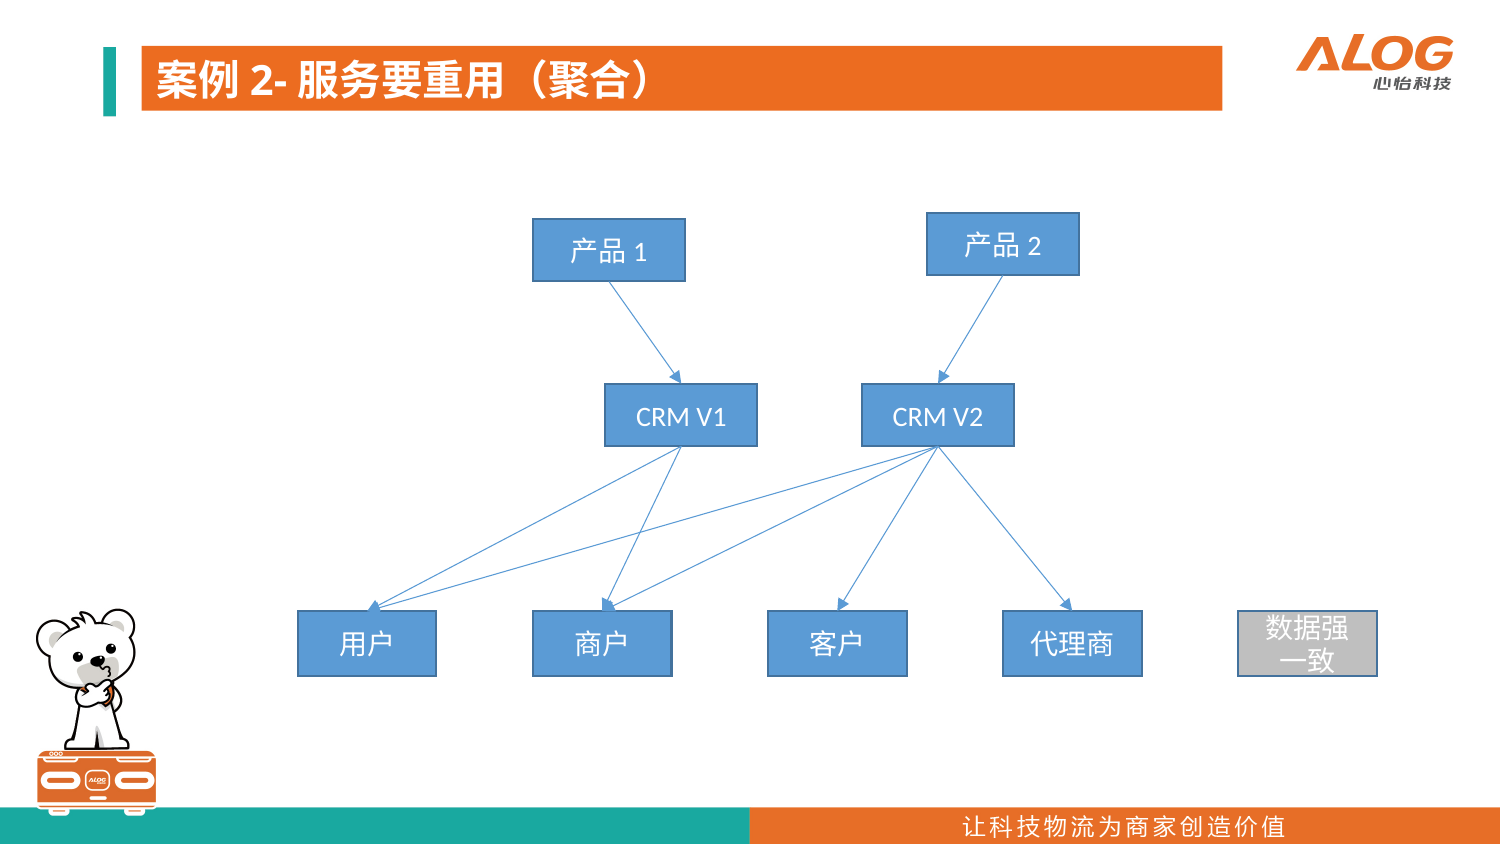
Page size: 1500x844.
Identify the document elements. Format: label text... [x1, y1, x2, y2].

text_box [608, 281, 682, 384]
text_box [937, 275, 1003, 384]
text_box 产品2 [926, 212, 1080, 276]
text_box 用户 [297, 610, 437, 677]
text_box CRM V2 [861, 383, 1015, 446]
text_box CRM V1 [604, 383, 758, 446]
text_box 商户 [532, 612, 673, 677]
text_box 数据强一致 [1237, 610, 1378, 677]
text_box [837, 446, 937, 612]
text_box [602, 446, 837, 612]
text_box 客户 [767, 612, 908, 677]
text_box 代理商 [1002, 610, 1143, 677]
picture [0, 0, 1500, 844]
text_box 案例2-服务要重用（聚合） [141, 45, 1223, 111]
text_box 产品1 [532, 218, 686, 282]
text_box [367, 446, 602, 612]
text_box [937, 446, 1073, 612]
